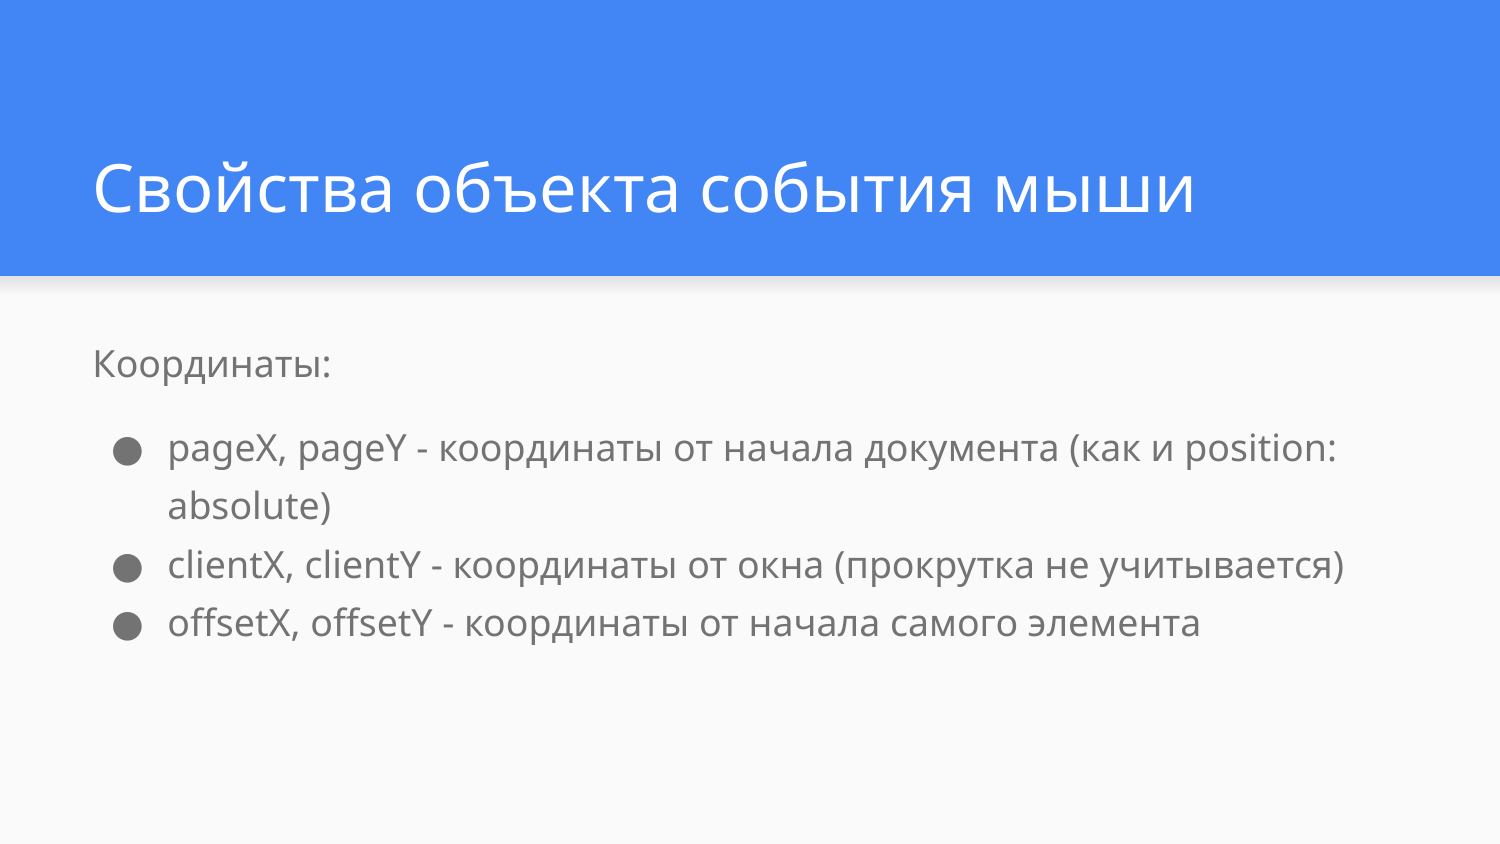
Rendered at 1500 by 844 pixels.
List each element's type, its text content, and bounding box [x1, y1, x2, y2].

list Координаты: pageX, pageY - координаты от начала документа (как и position: absolute) clientX, clientY - координаты от окна (прокрутка не учитывается) offsetX, offsetY - координаты от начала самого элемента [77, 314, 1427, 760]
title Свойства объекта события мыши [77, 121, 1427, 248]
